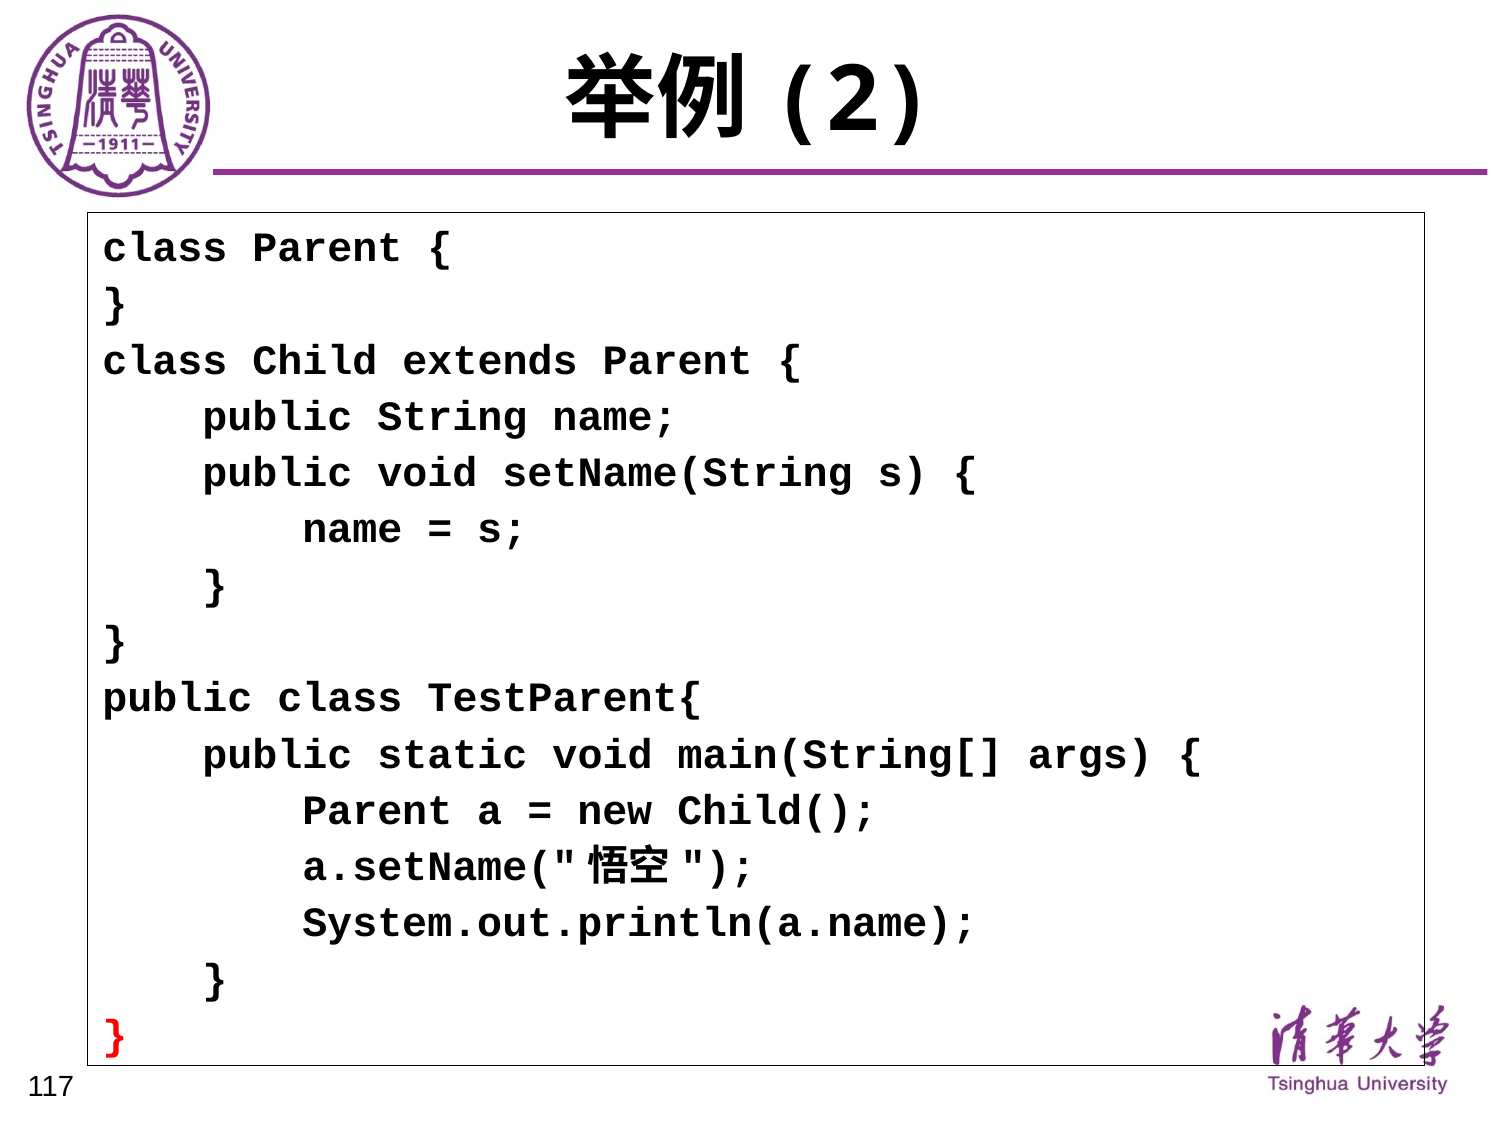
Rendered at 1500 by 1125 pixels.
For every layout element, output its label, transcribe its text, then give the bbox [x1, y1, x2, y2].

picture [1262, 999, 1454, 1101]
title 举例(2) [24, 37, 1476, 151]
picture [24, 12, 213, 37]
text_box class Parent { } class Child extends Parent { public String name; public void setName(String s) { name = s; } } public class TestParent{ public static void main(String[] args) { Parent a = new Child(); a.setName("悟空"); System.out.println(a.name); } } [87, 212, 1425, 1066]
footer 117 [12, 1059, 176, 1125]
picture [24, 151, 213, 200]
